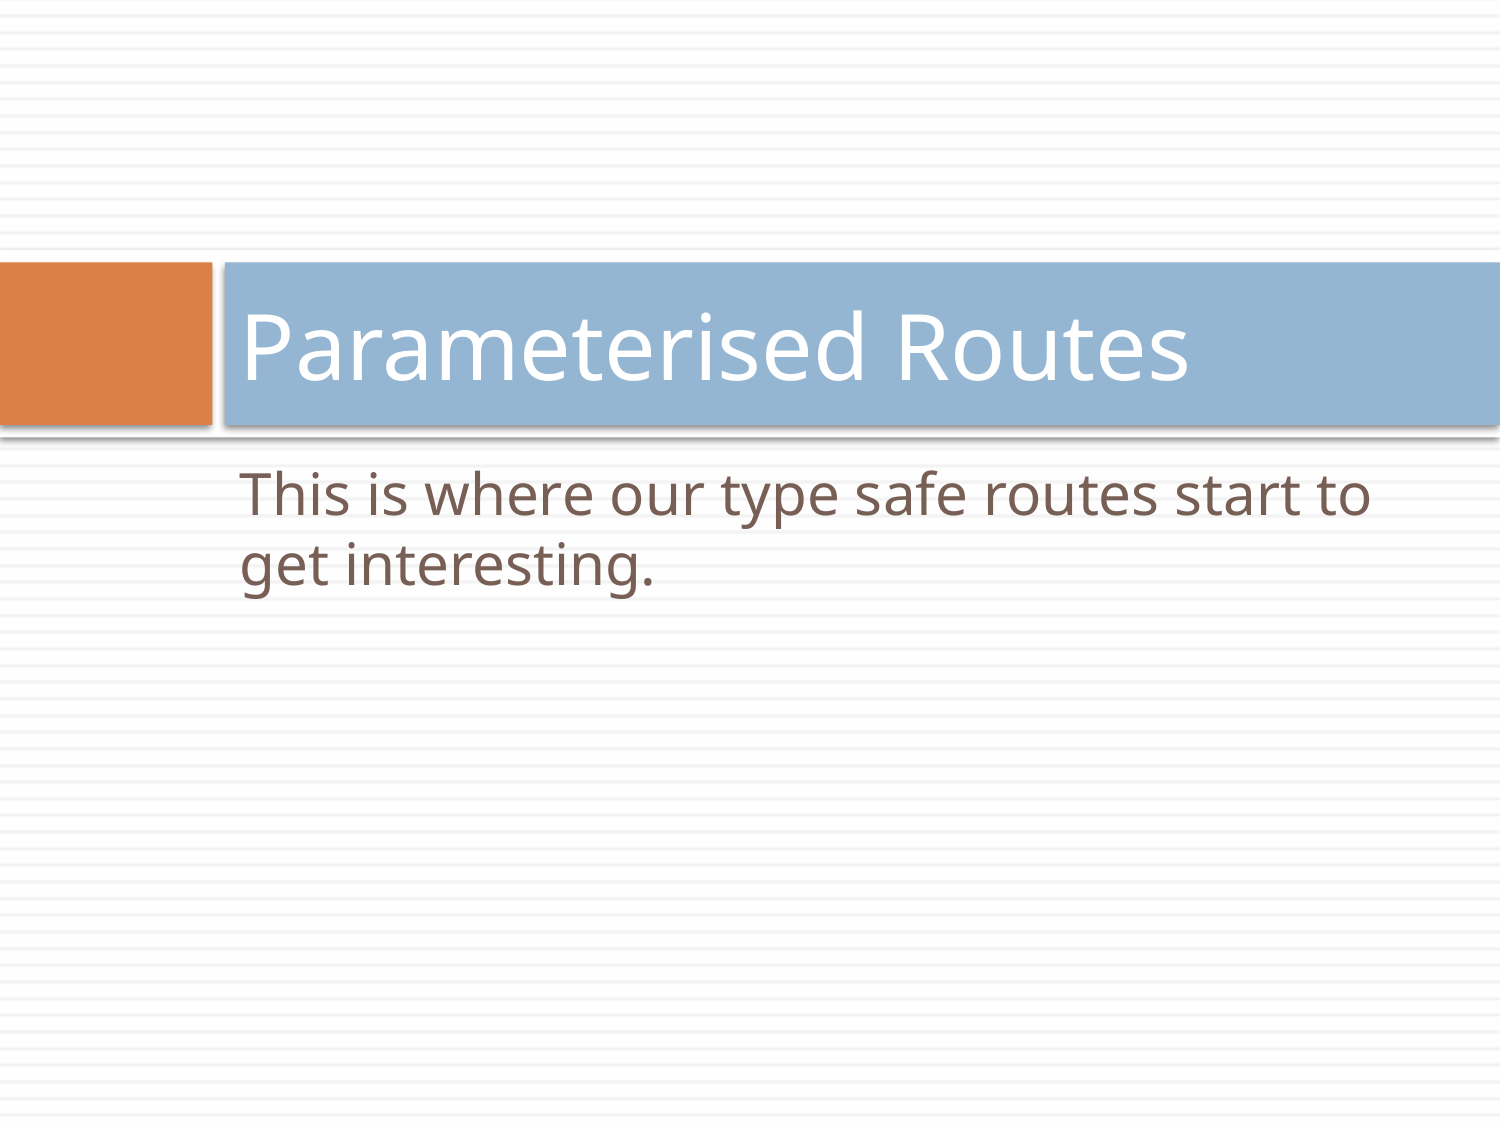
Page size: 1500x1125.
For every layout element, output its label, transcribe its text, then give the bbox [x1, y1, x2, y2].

list This is where our type safe routes start to get interesting. [225, 450, 1394, 725]
title Parameterised Routes [225, 262, 1475, 425]
